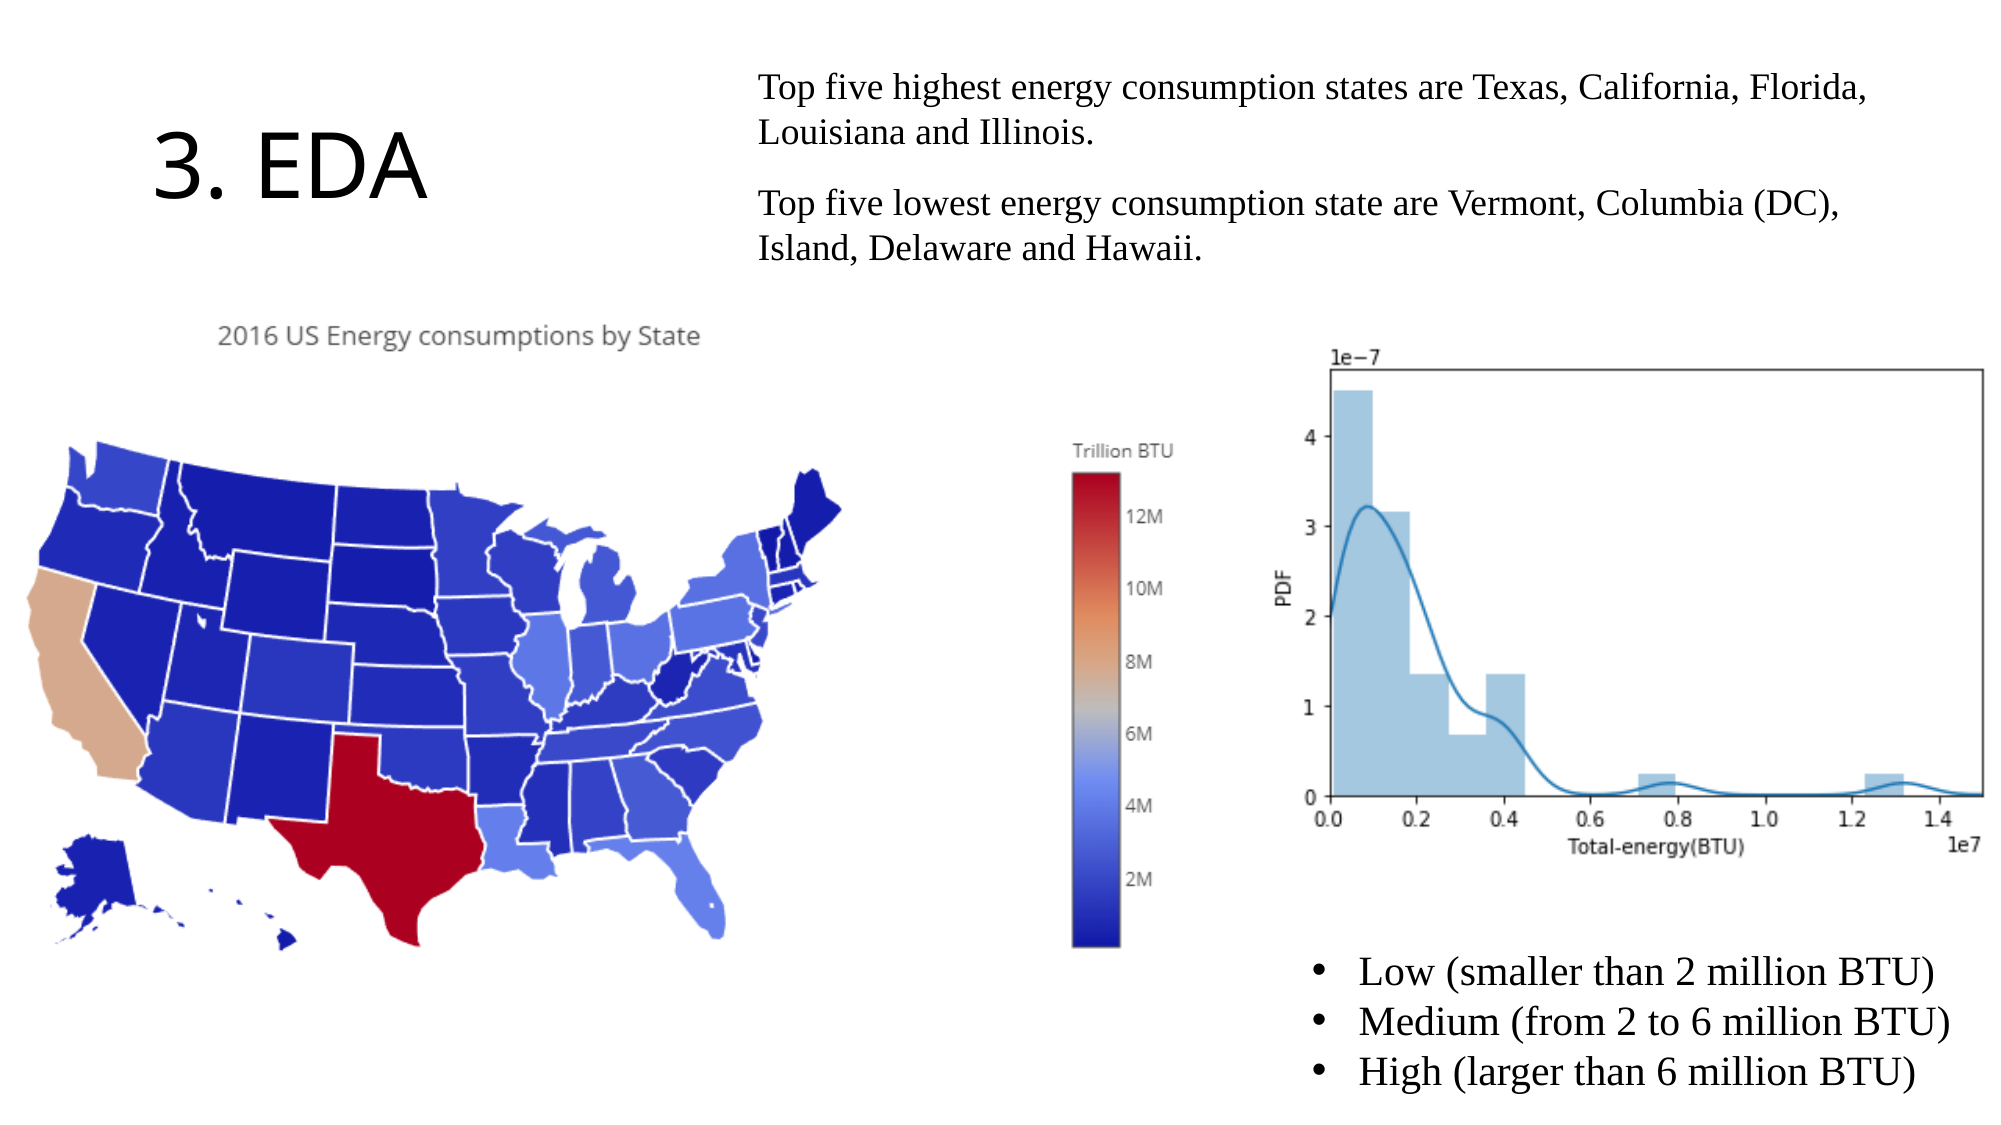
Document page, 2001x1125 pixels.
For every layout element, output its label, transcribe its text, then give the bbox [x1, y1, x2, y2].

text_box Top five highest energy consumption states are Texas, California, Florida, Louisiana and Illinois. Top five lowest energy consumption state are Vermont, Columbia (DC), Island, Delaware and Hawaii. [743, 55, 1933, 275]
text_box Low (smaller than 2 million BTU) Medium (from 2 to 6 million BTU) High (larger than 6 million BTU) [1297, 936, 1998, 1102]
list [2, 303, 1192, 988]
picture [1258, 338, 2000, 876]
title 3. EDA [137, 59, 546, 278]
